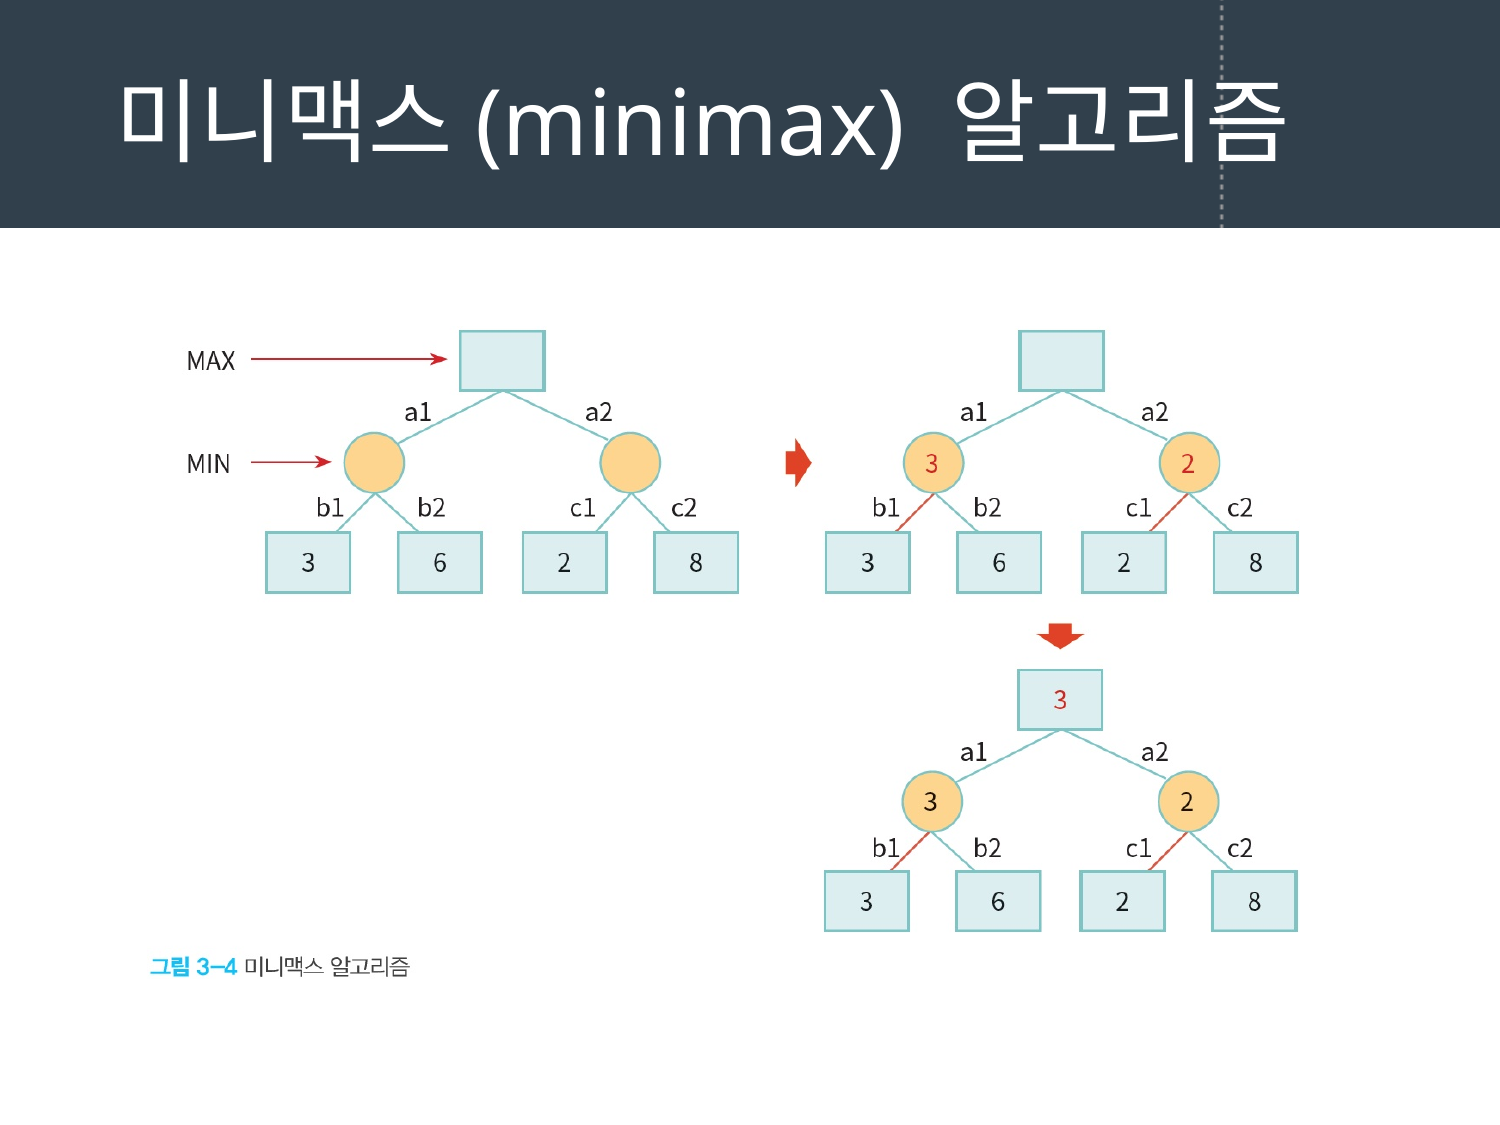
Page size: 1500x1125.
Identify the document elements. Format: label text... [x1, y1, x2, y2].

picture [0, 0, 1500, 228]
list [147, 325, 1300, 979]
title 미니맥스(minimax) 알고리즘 [100, 37, 1438, 200]
